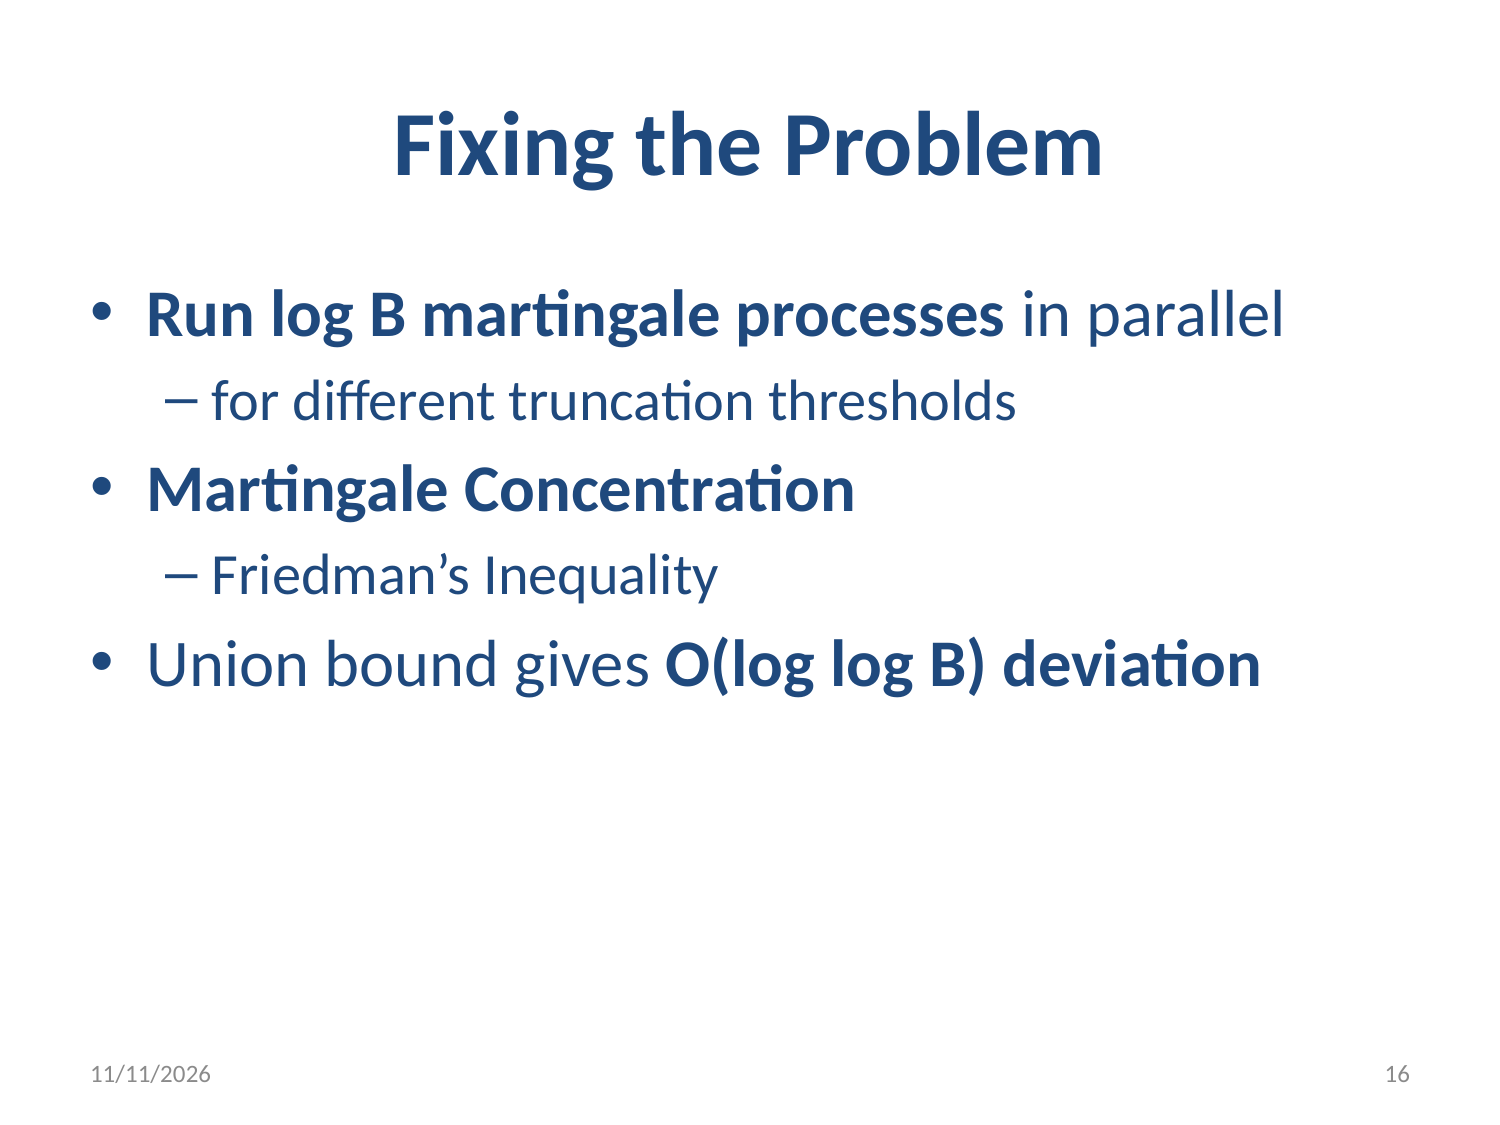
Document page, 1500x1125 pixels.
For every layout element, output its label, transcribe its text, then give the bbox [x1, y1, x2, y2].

slide_number 16 [1074, 1042, 1425, 1103]
title Fixing the Problem [75, 45, 1425, 233]
list Run log B martingale processes in parallel for different truncation thresholds Martingale Concentration Friedman’s Inequality Union bound gives O(log log B) deviation [75, 262, 1425, 1005]
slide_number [75, 1042, 425, 1103]
